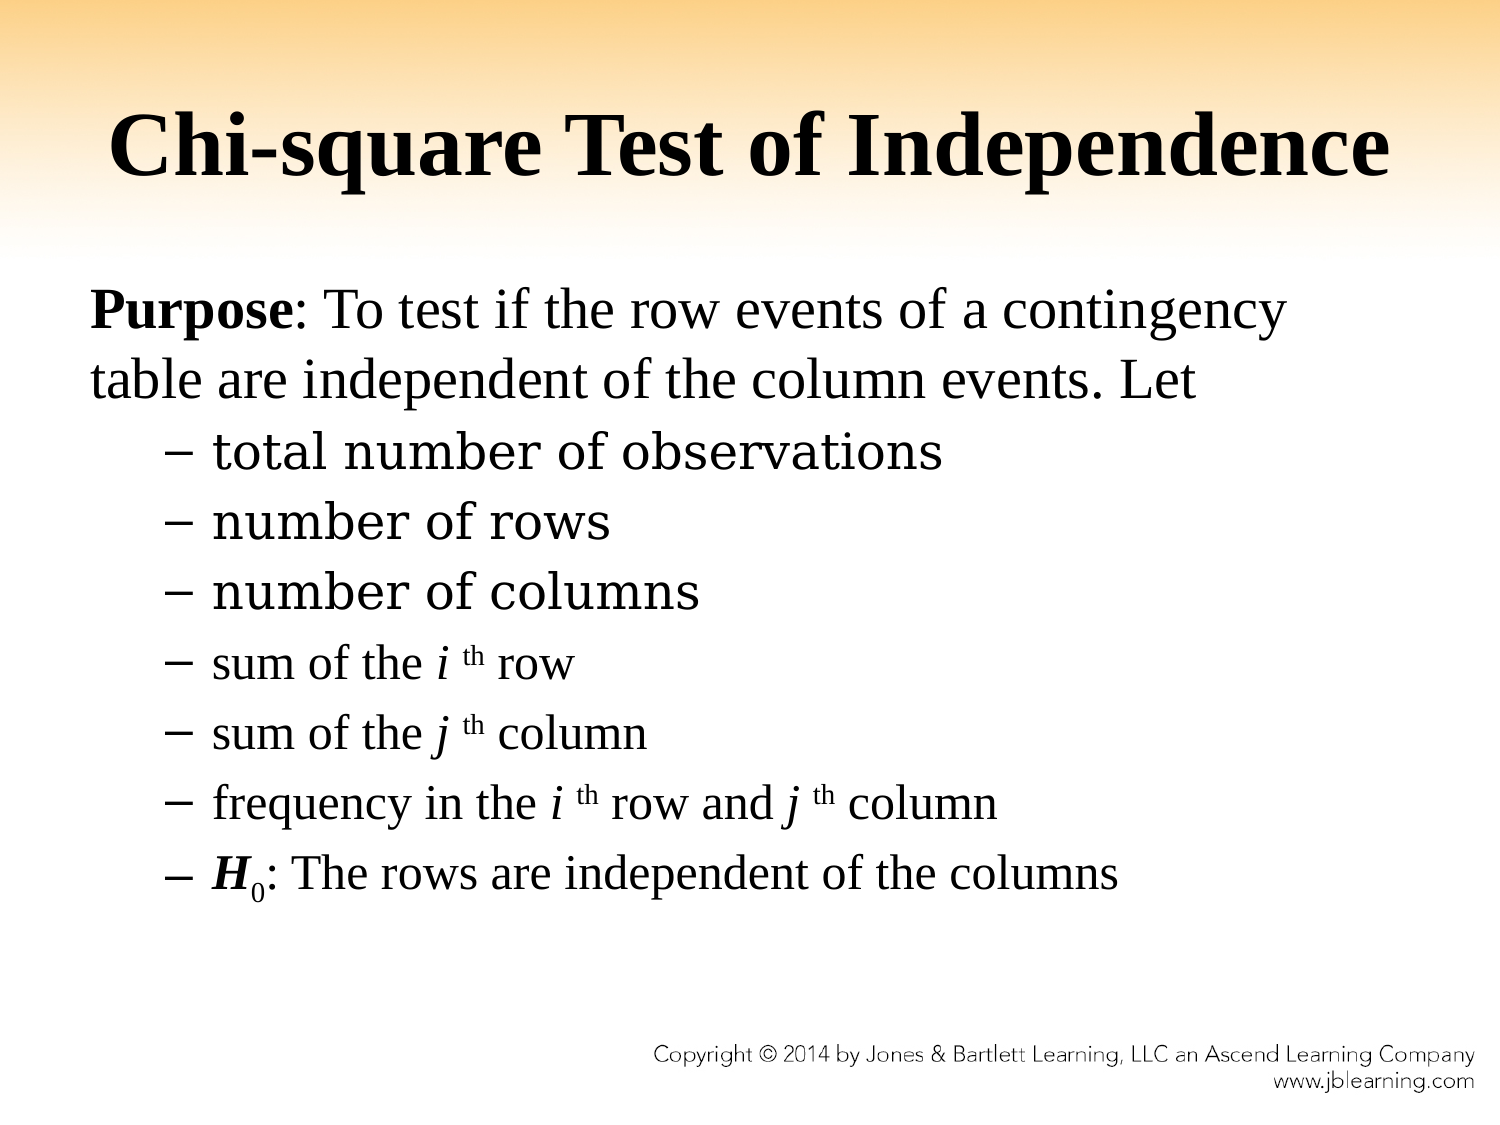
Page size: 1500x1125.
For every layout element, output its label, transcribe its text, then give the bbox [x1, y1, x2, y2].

picture [0, 0, 1500, 1125]
title Chi-square Test of Independence [75, 45, 1425, 233]
